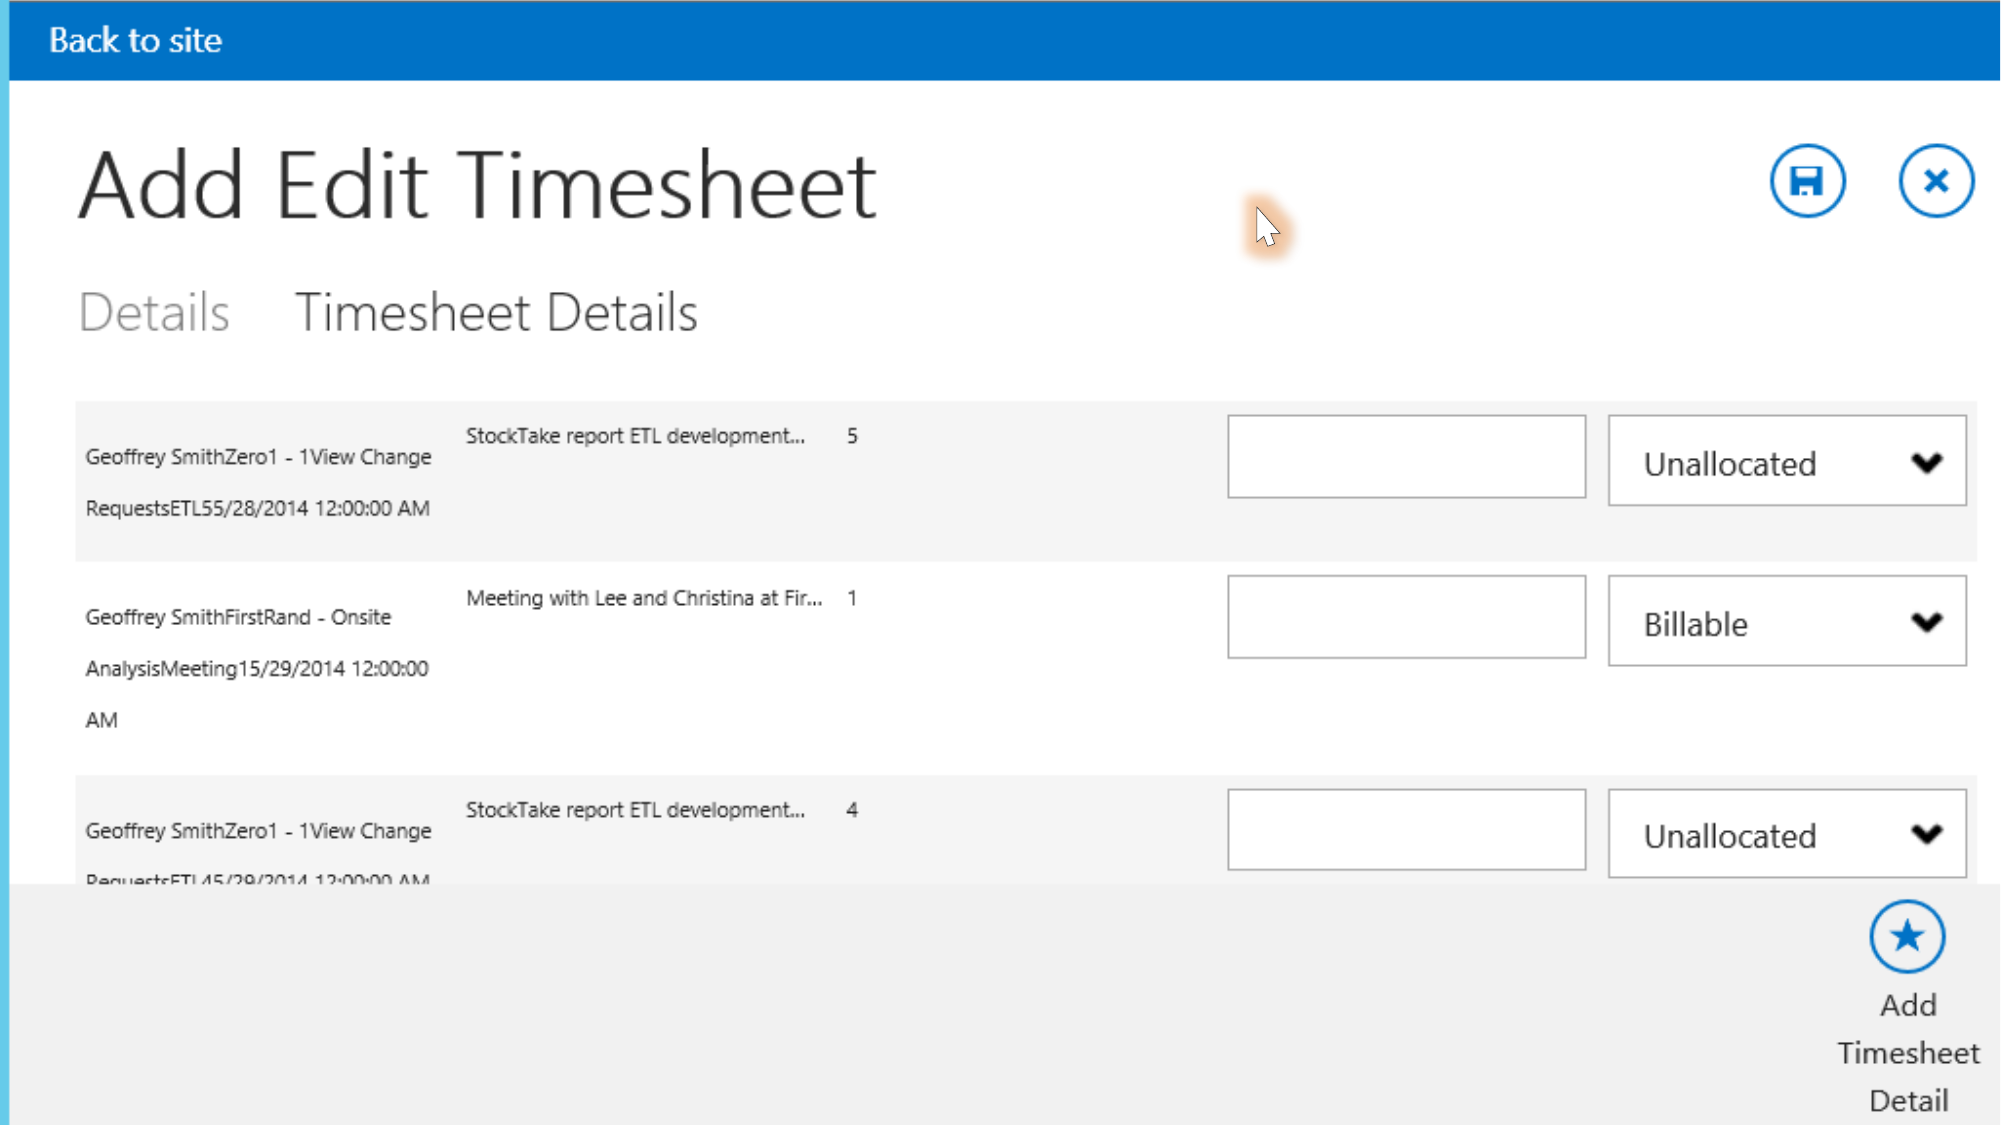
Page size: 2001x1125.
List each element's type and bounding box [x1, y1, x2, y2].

picture [0, 0, 2001, 1125]
text_box [1255, 204, 1283, 248]
